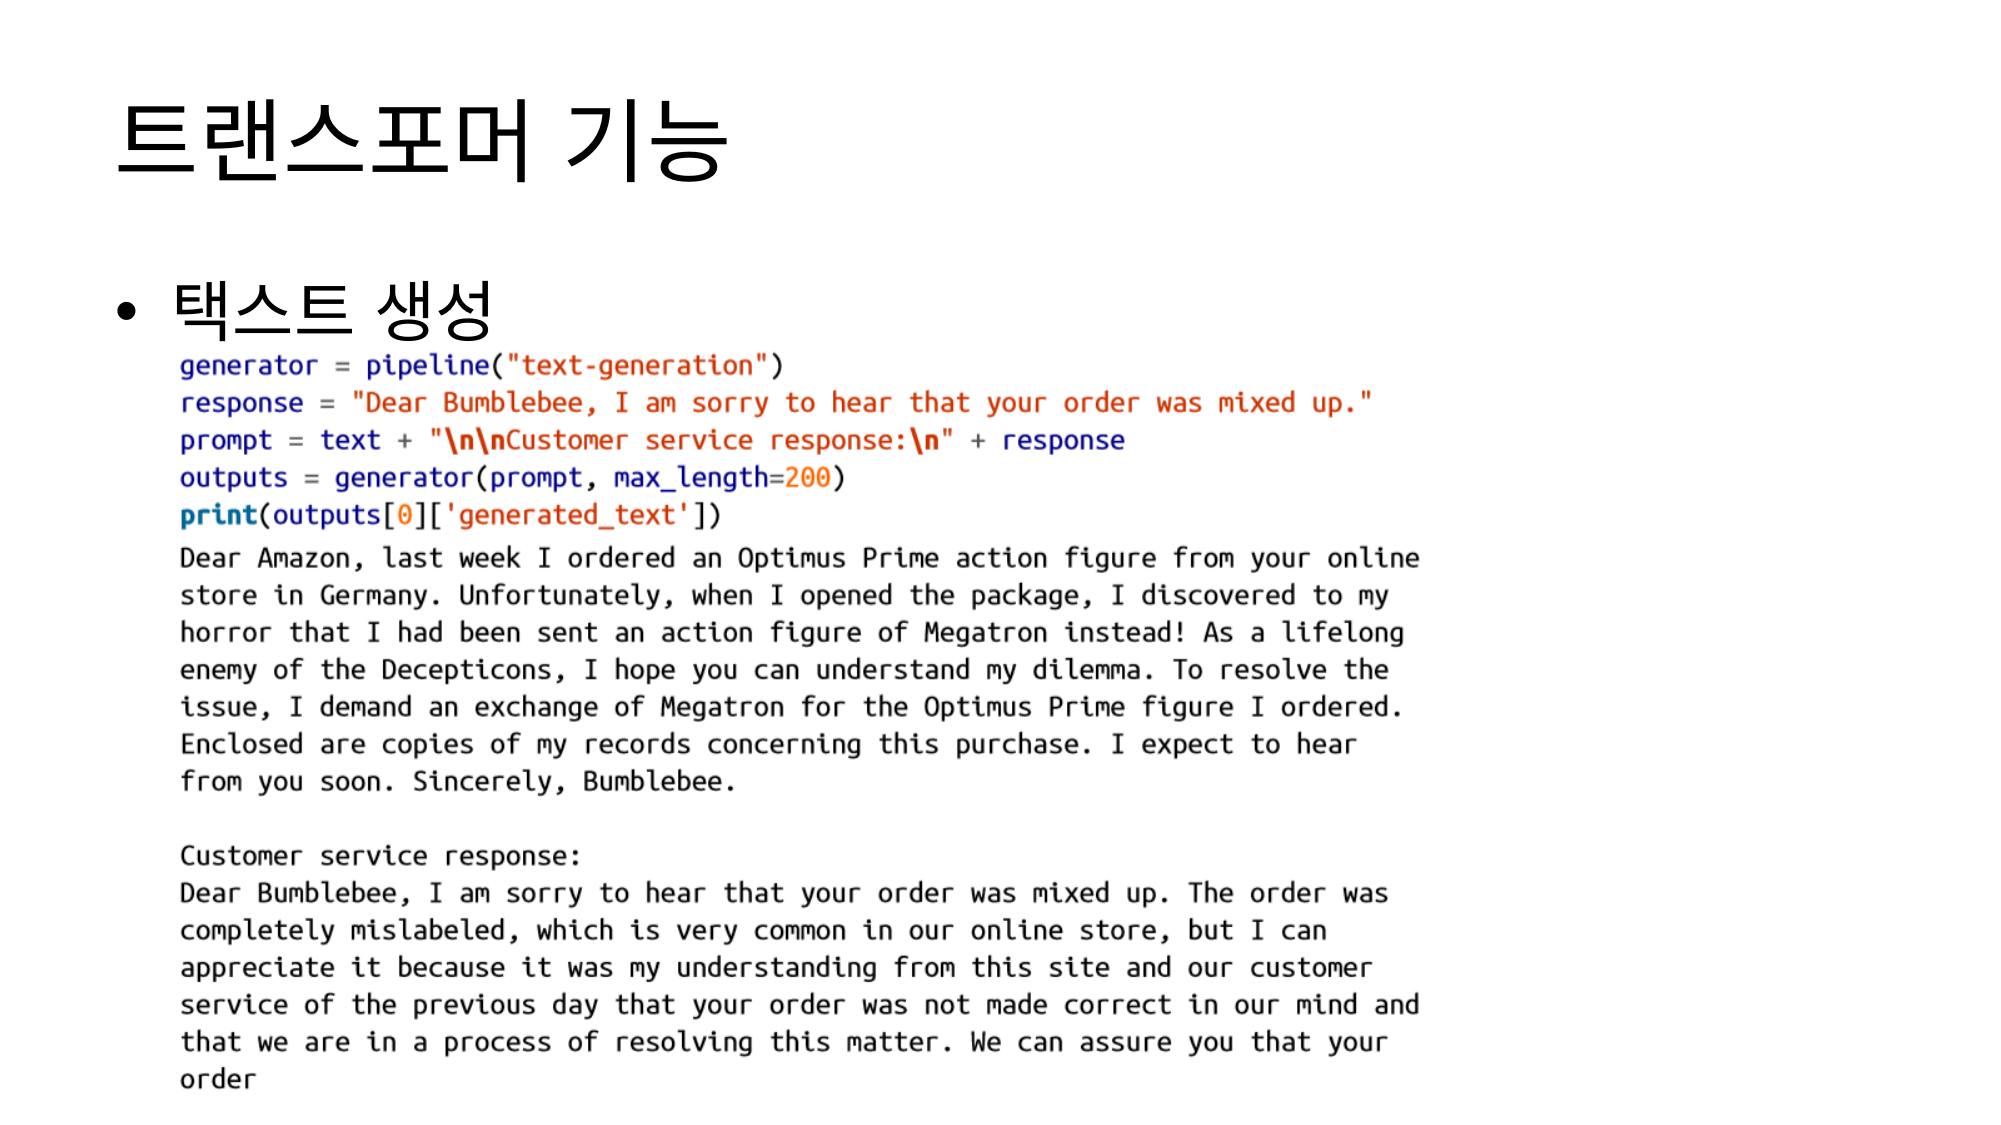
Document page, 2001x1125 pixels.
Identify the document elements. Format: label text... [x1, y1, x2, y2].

title 트랜스포머 기능 [99, 45, 1900, 233]
list 택스트 생성 [99, 262, 1900, 1005]
picture [167, 347, 1430, 1102]
